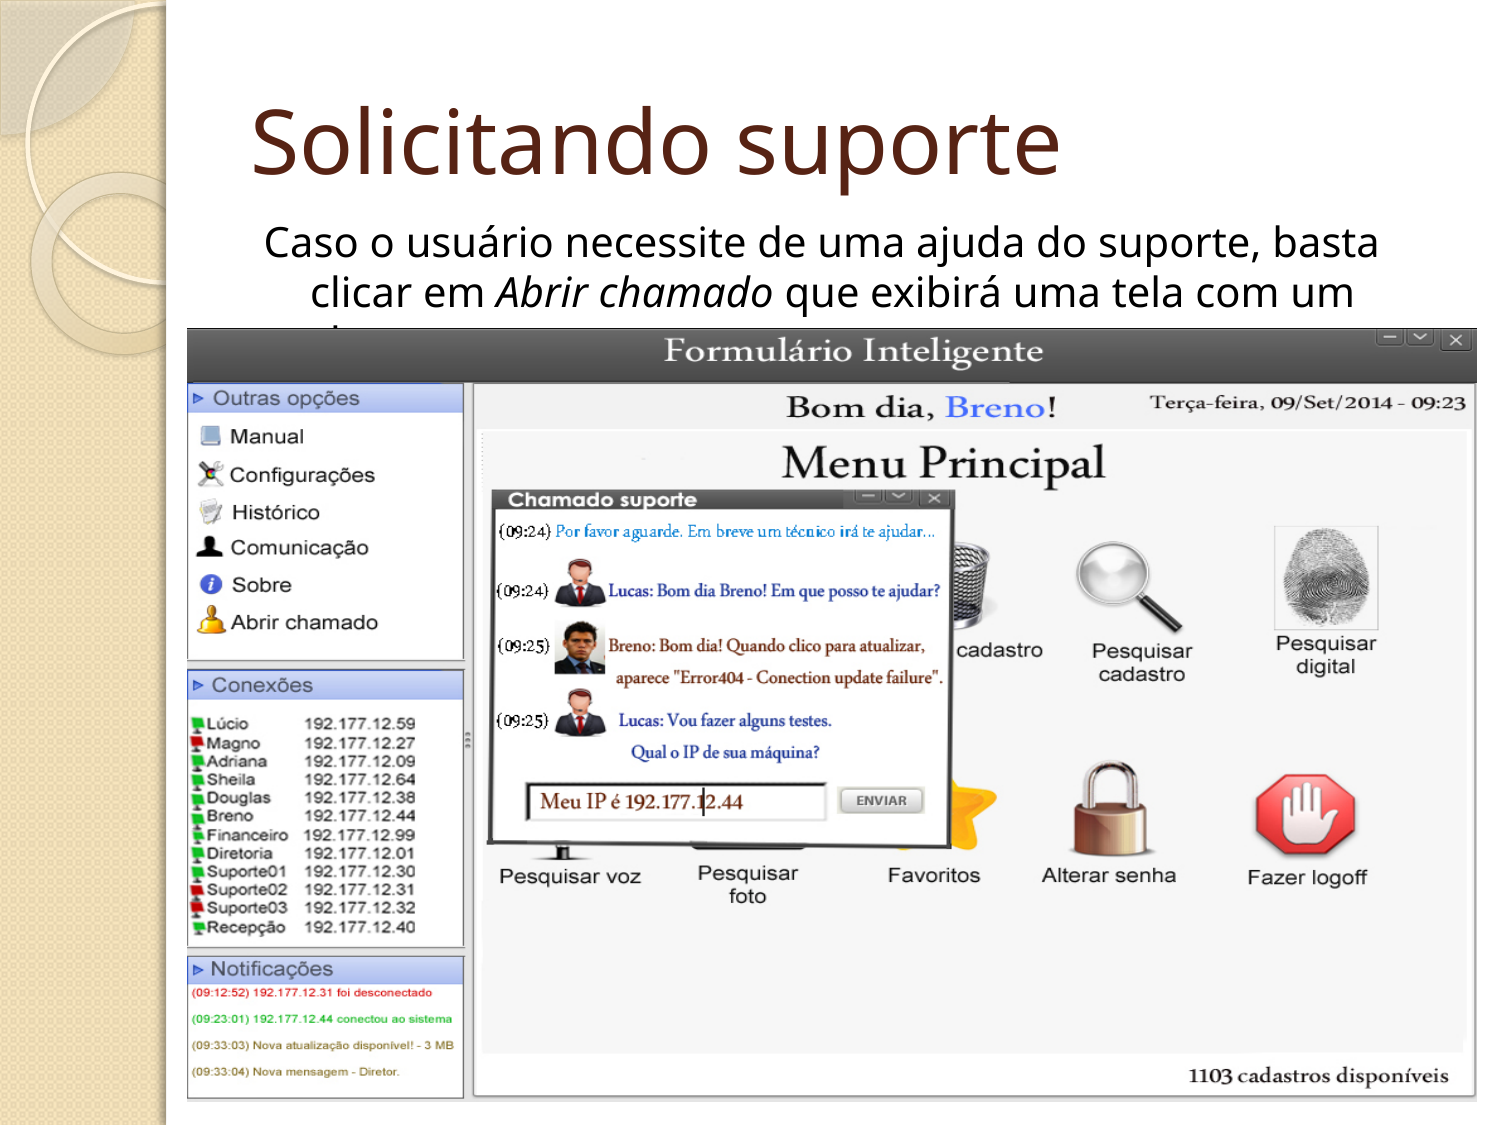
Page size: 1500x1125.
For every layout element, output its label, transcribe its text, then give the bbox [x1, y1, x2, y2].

list Caso o usuário necessite de uma ajuda do suporte, basta clicar em Abrir chamado que exibirá uma tela com um chat. [235, 208, 1466, 325]
picture [187, 327, 1477, 1102]
title Solicitando suporte [235, 45, 1466, 208]
